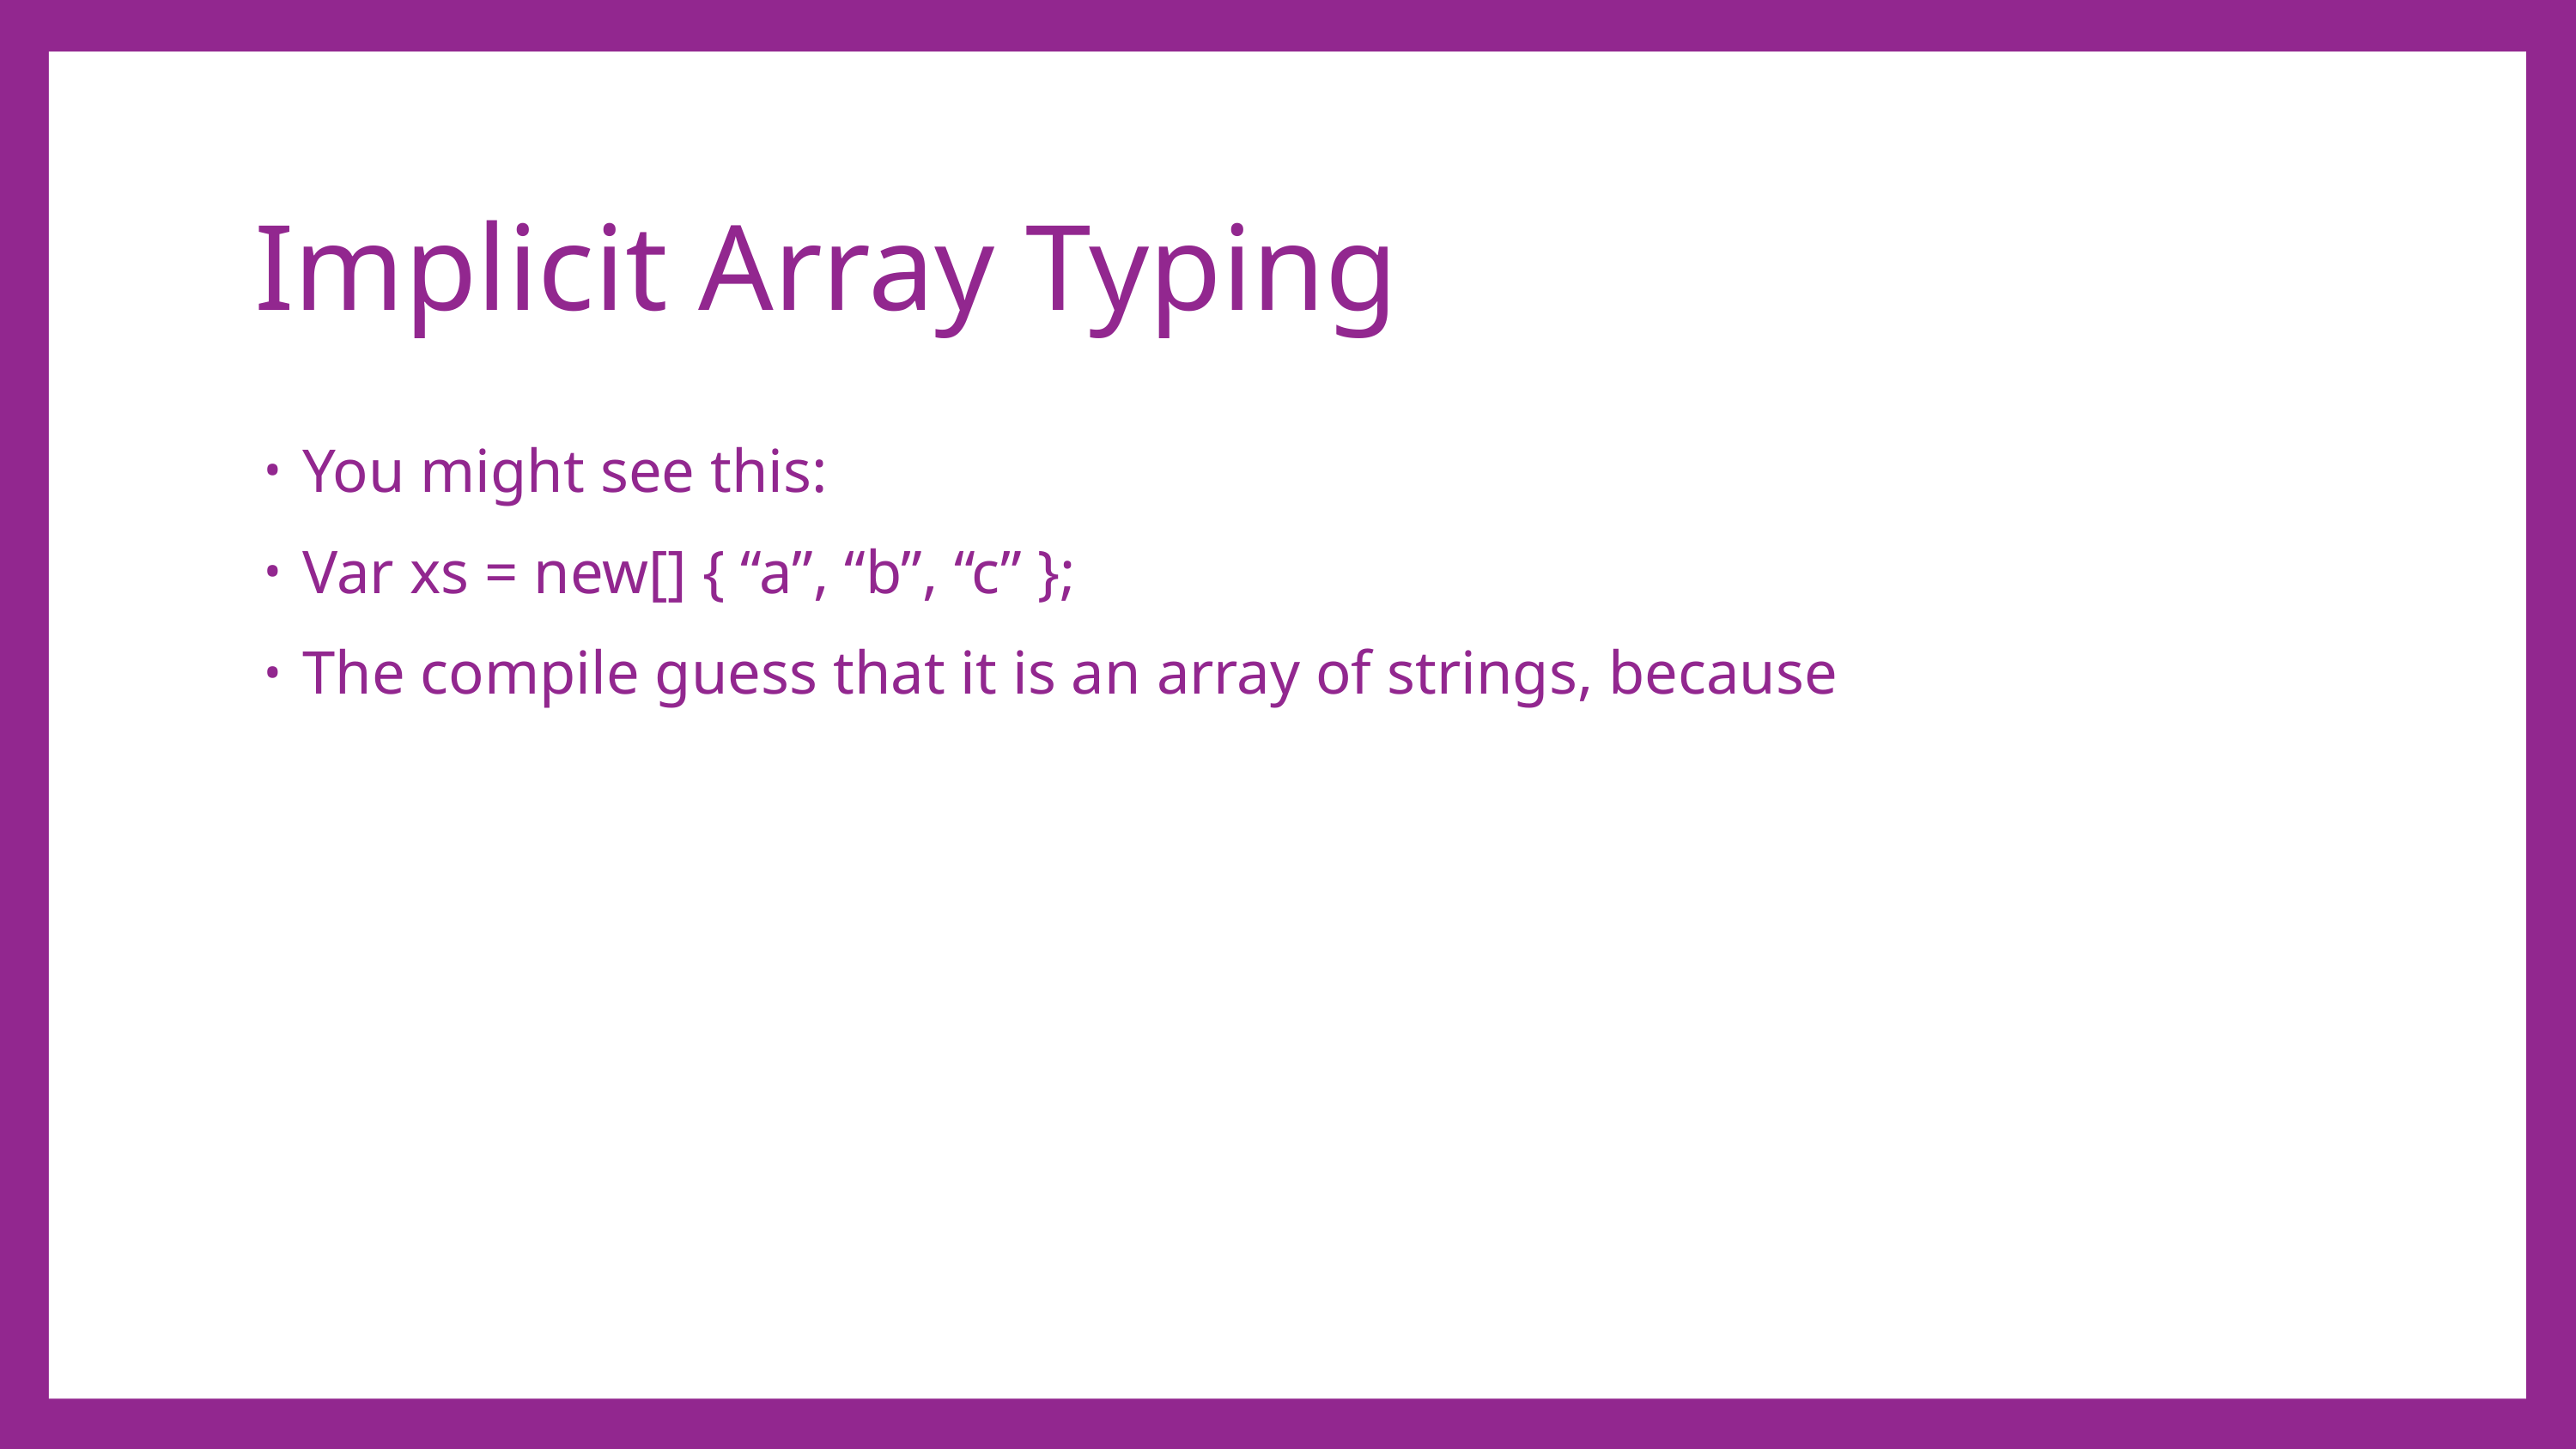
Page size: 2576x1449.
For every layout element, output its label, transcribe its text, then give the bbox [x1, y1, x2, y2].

title Implicit Array Typing [241, 129, 2329, 415]
list You might see this: Var xs = new[] { “a”, “b”, “c” }; The compile guess that it is an array of strings, because [241, 434, 2328, 1288]
